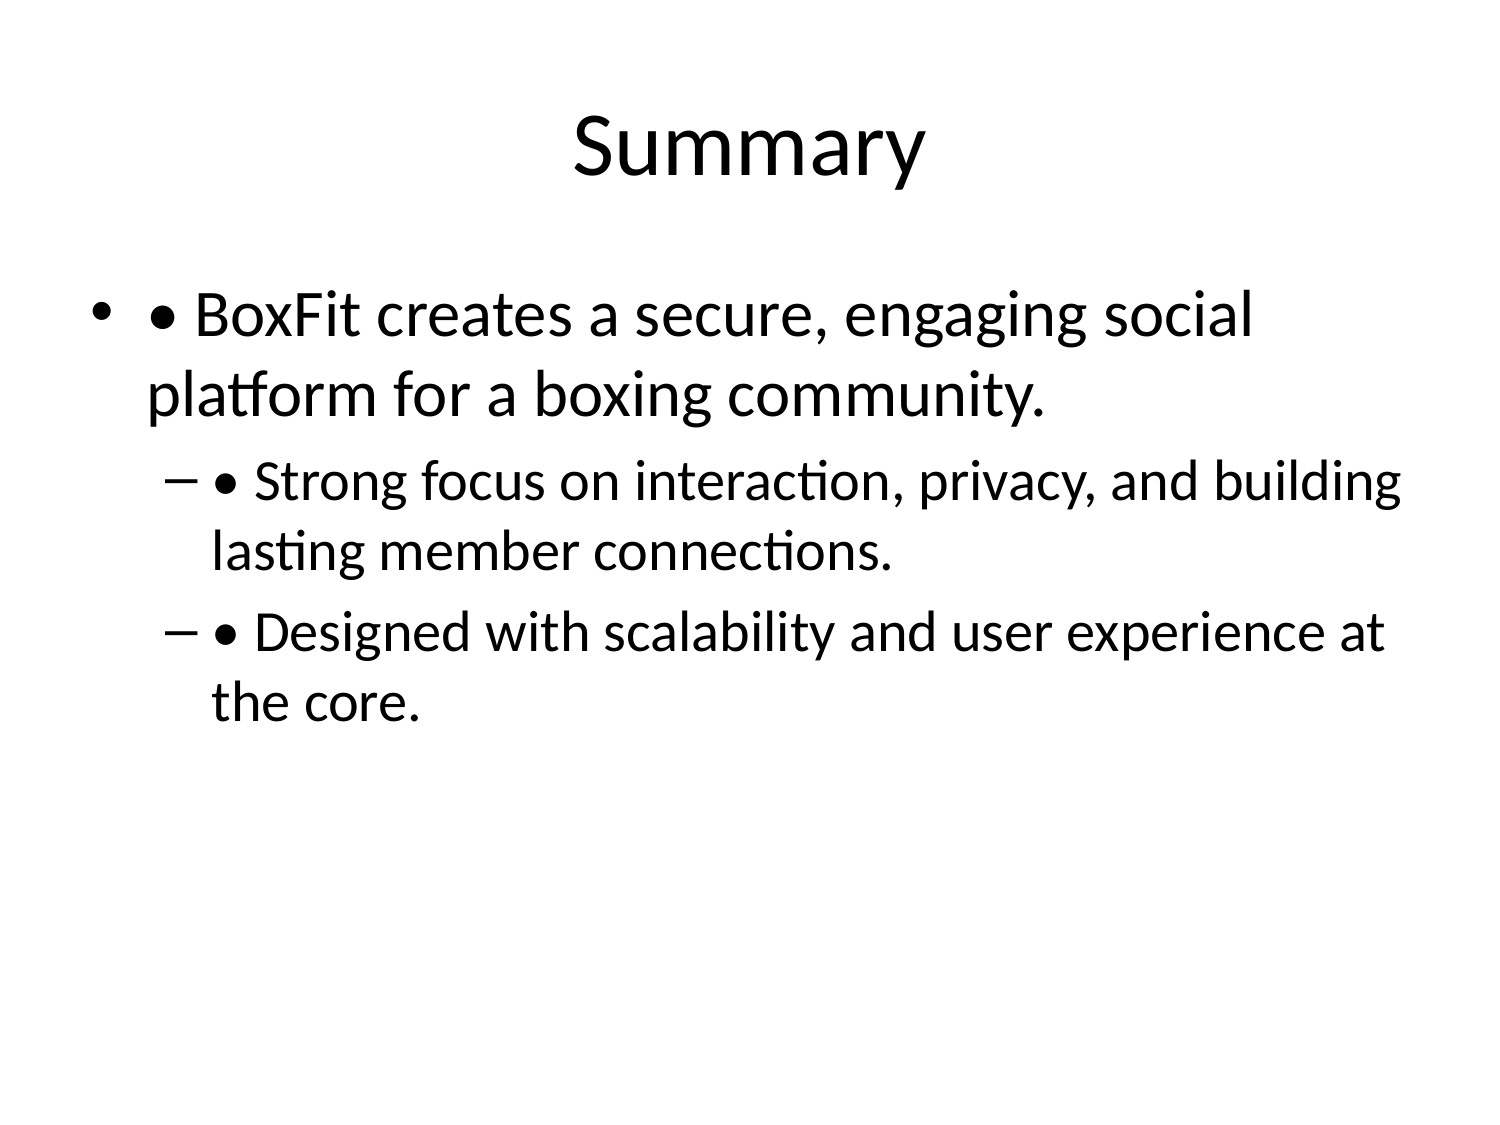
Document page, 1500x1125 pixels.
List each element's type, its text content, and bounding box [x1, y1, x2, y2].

title Summary [75, 45, 1425, 233]
list • BoxFit creates a secure, engaging social platform for a boxing community. • Strong focus on interaction, privacy, and building lasting member connections. • Designed with scalability and user experience at the core. [75, 262, 1425, 1005]
